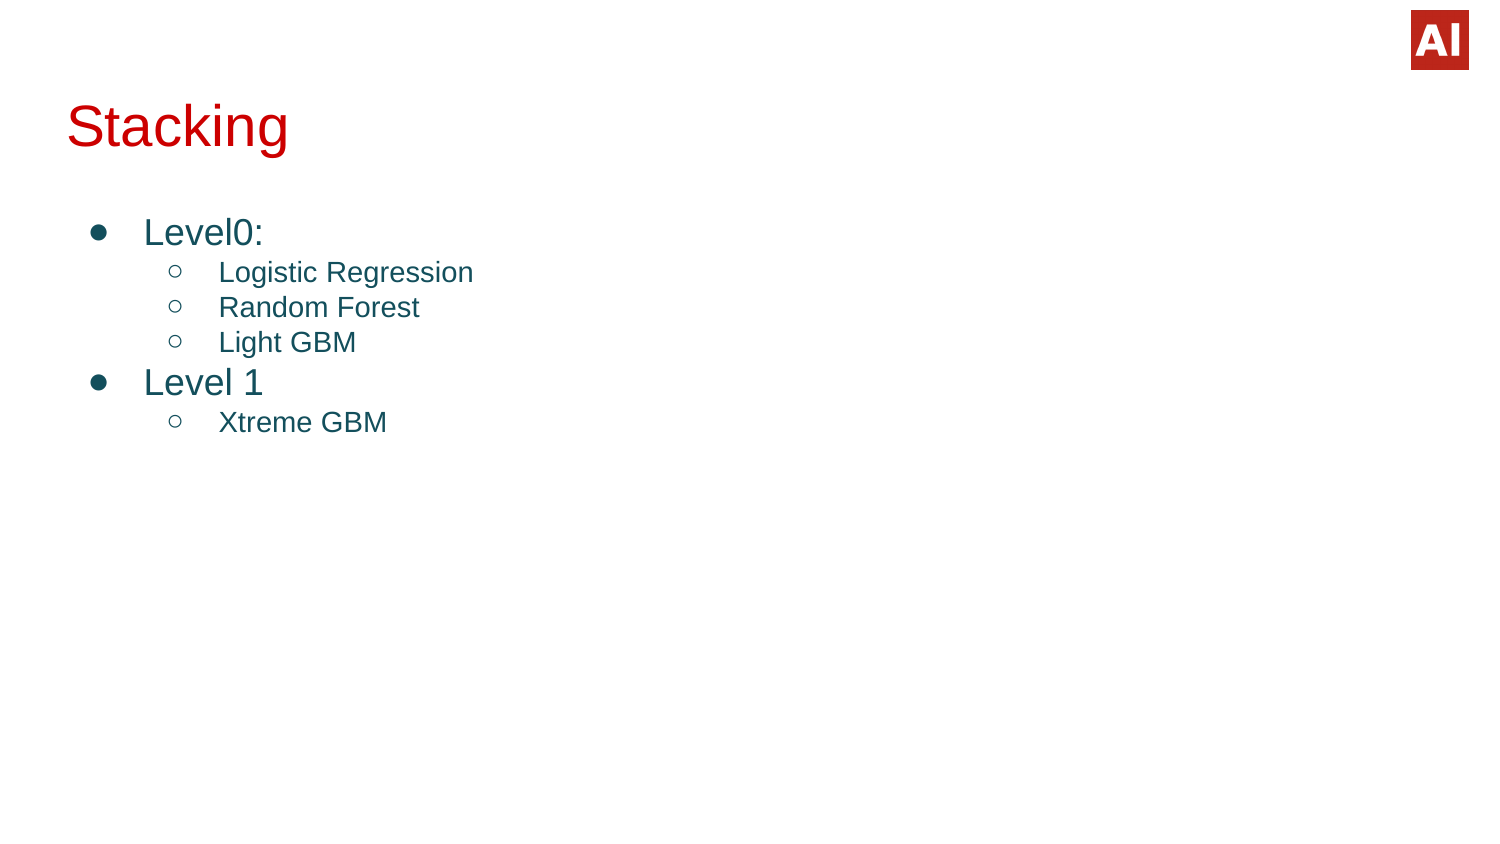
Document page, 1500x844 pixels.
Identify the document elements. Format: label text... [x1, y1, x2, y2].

picture [1411, 10, 1469, 70]
title Stacking [51, 72, 1449, 167]
text_box Level0: Logistic Regression Random Forest Light GBM Level 1 Xtreme GBM [53, 193, 1452, 523]
